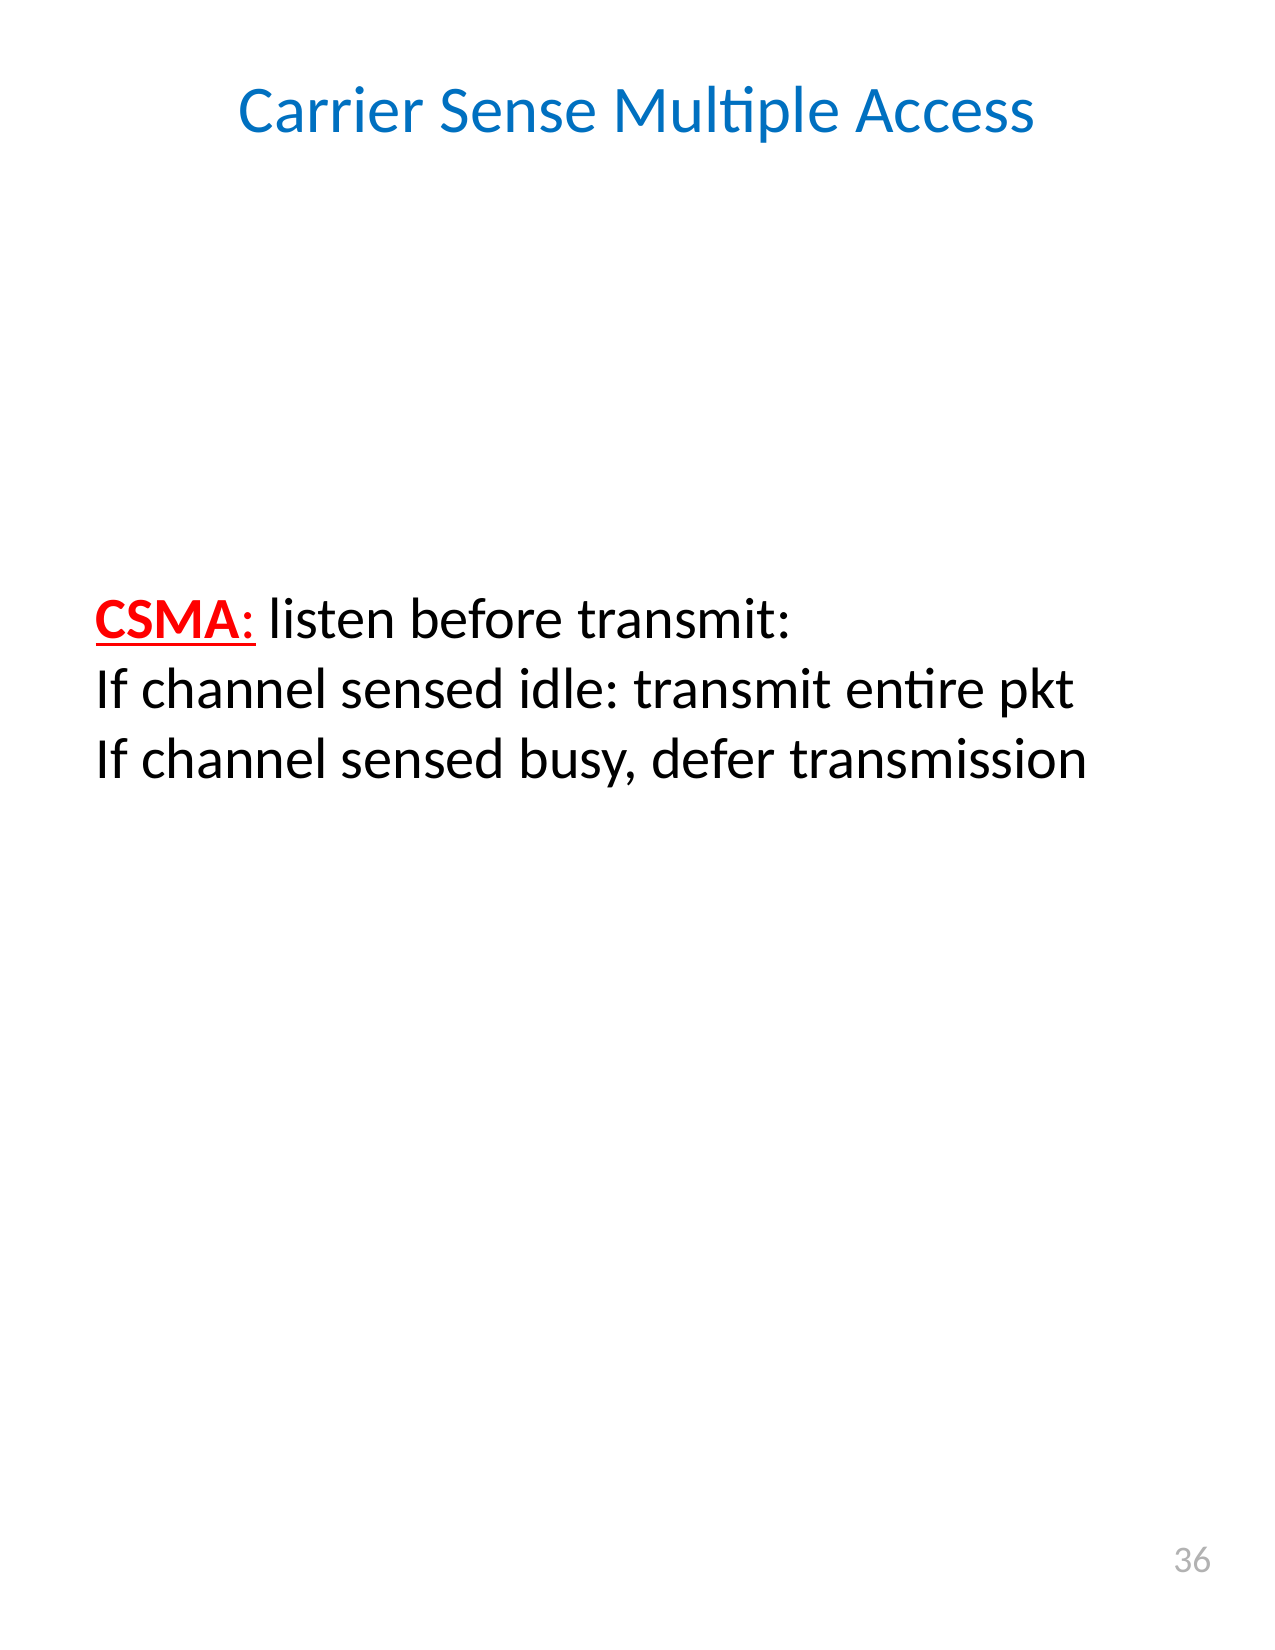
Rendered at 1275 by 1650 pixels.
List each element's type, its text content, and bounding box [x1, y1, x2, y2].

list CSMA: listen before transmit: If channel sensed idle: transmit entire pkt If channel sensed busy, defer transmission [95, 580, 1151, 793]
slide_number 36 [918, 1534, 1212, 1617]
title Carrier Sense Multiple Access [63, 66, 1212, 147]
